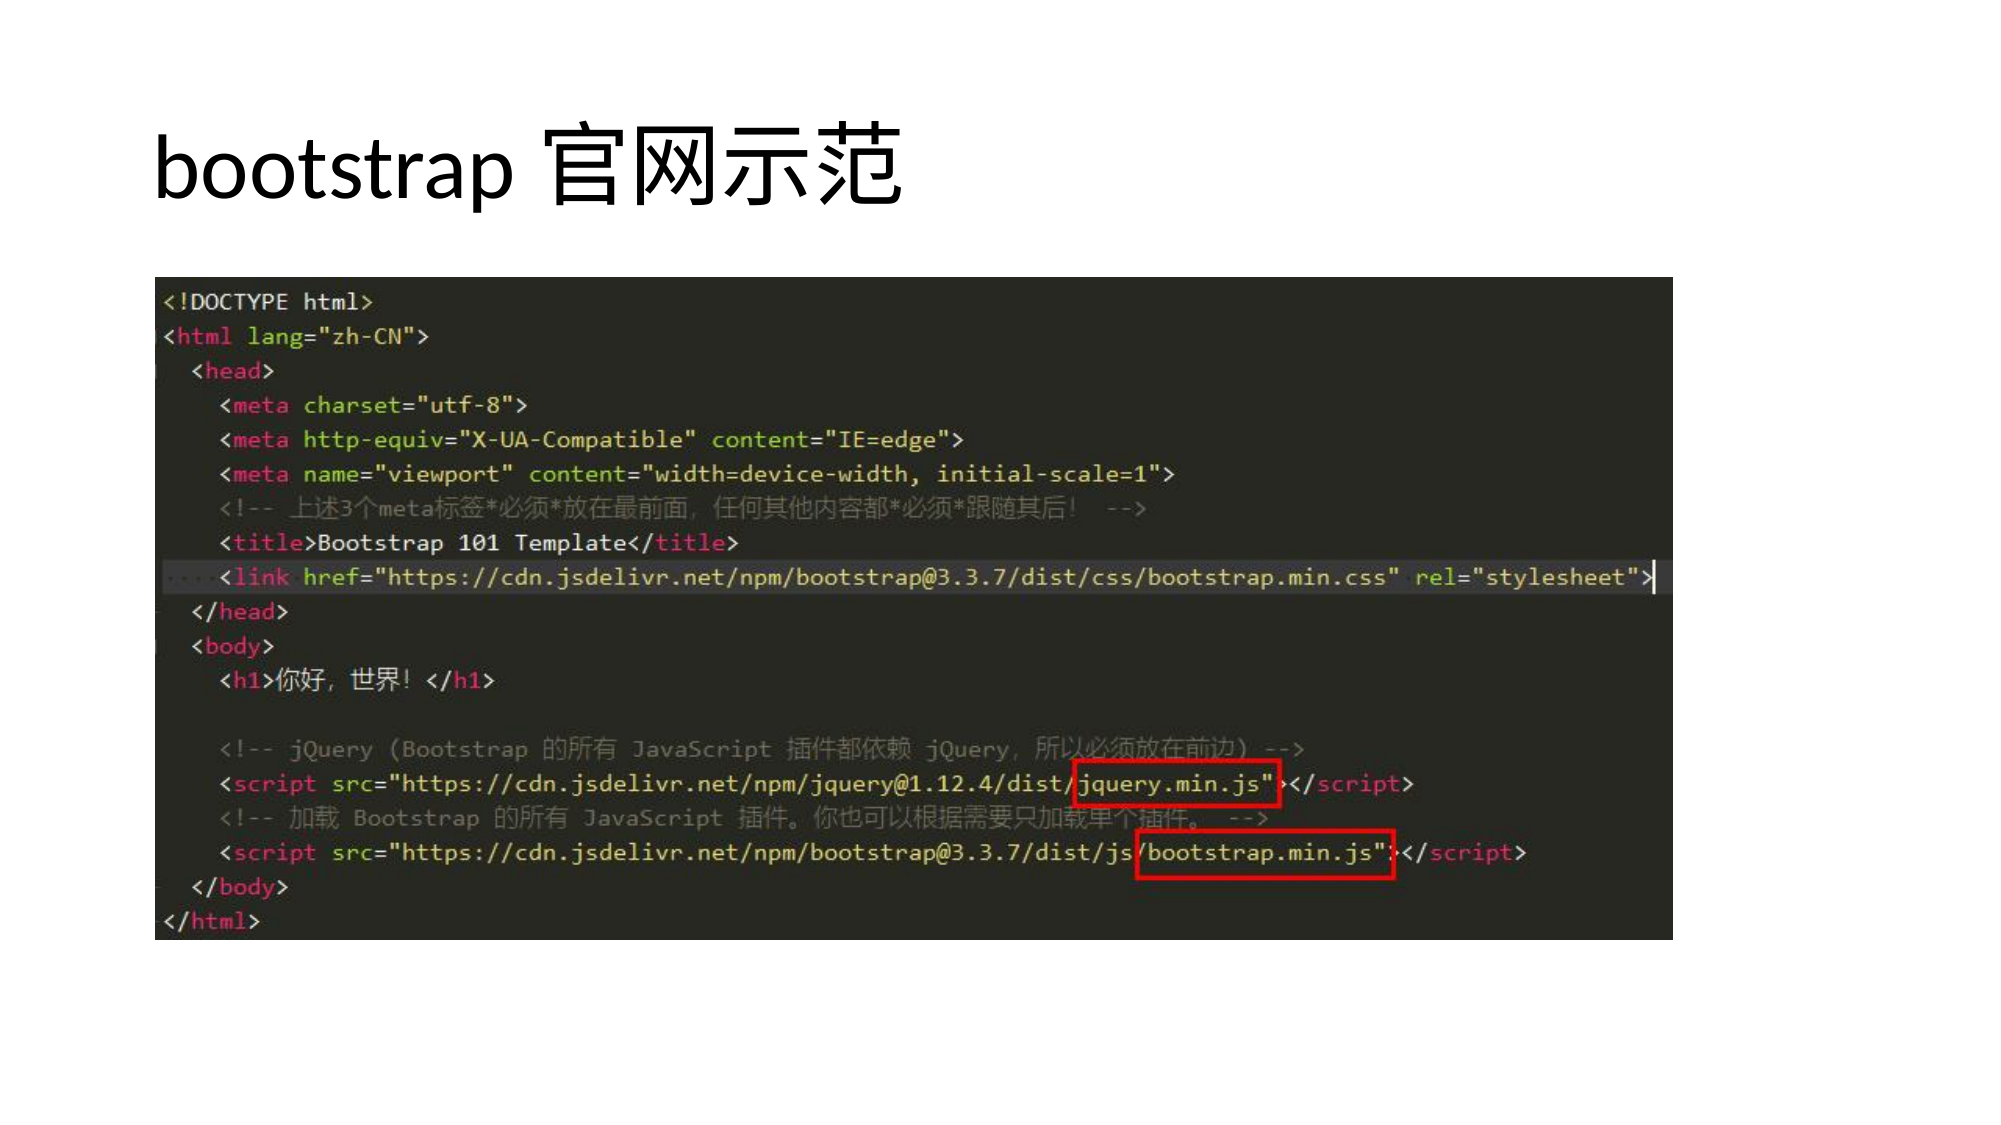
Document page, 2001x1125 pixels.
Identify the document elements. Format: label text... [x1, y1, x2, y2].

title bootstrap官网示范 [137, 59, 1863, 278]
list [155, 277, 1673, 940]
